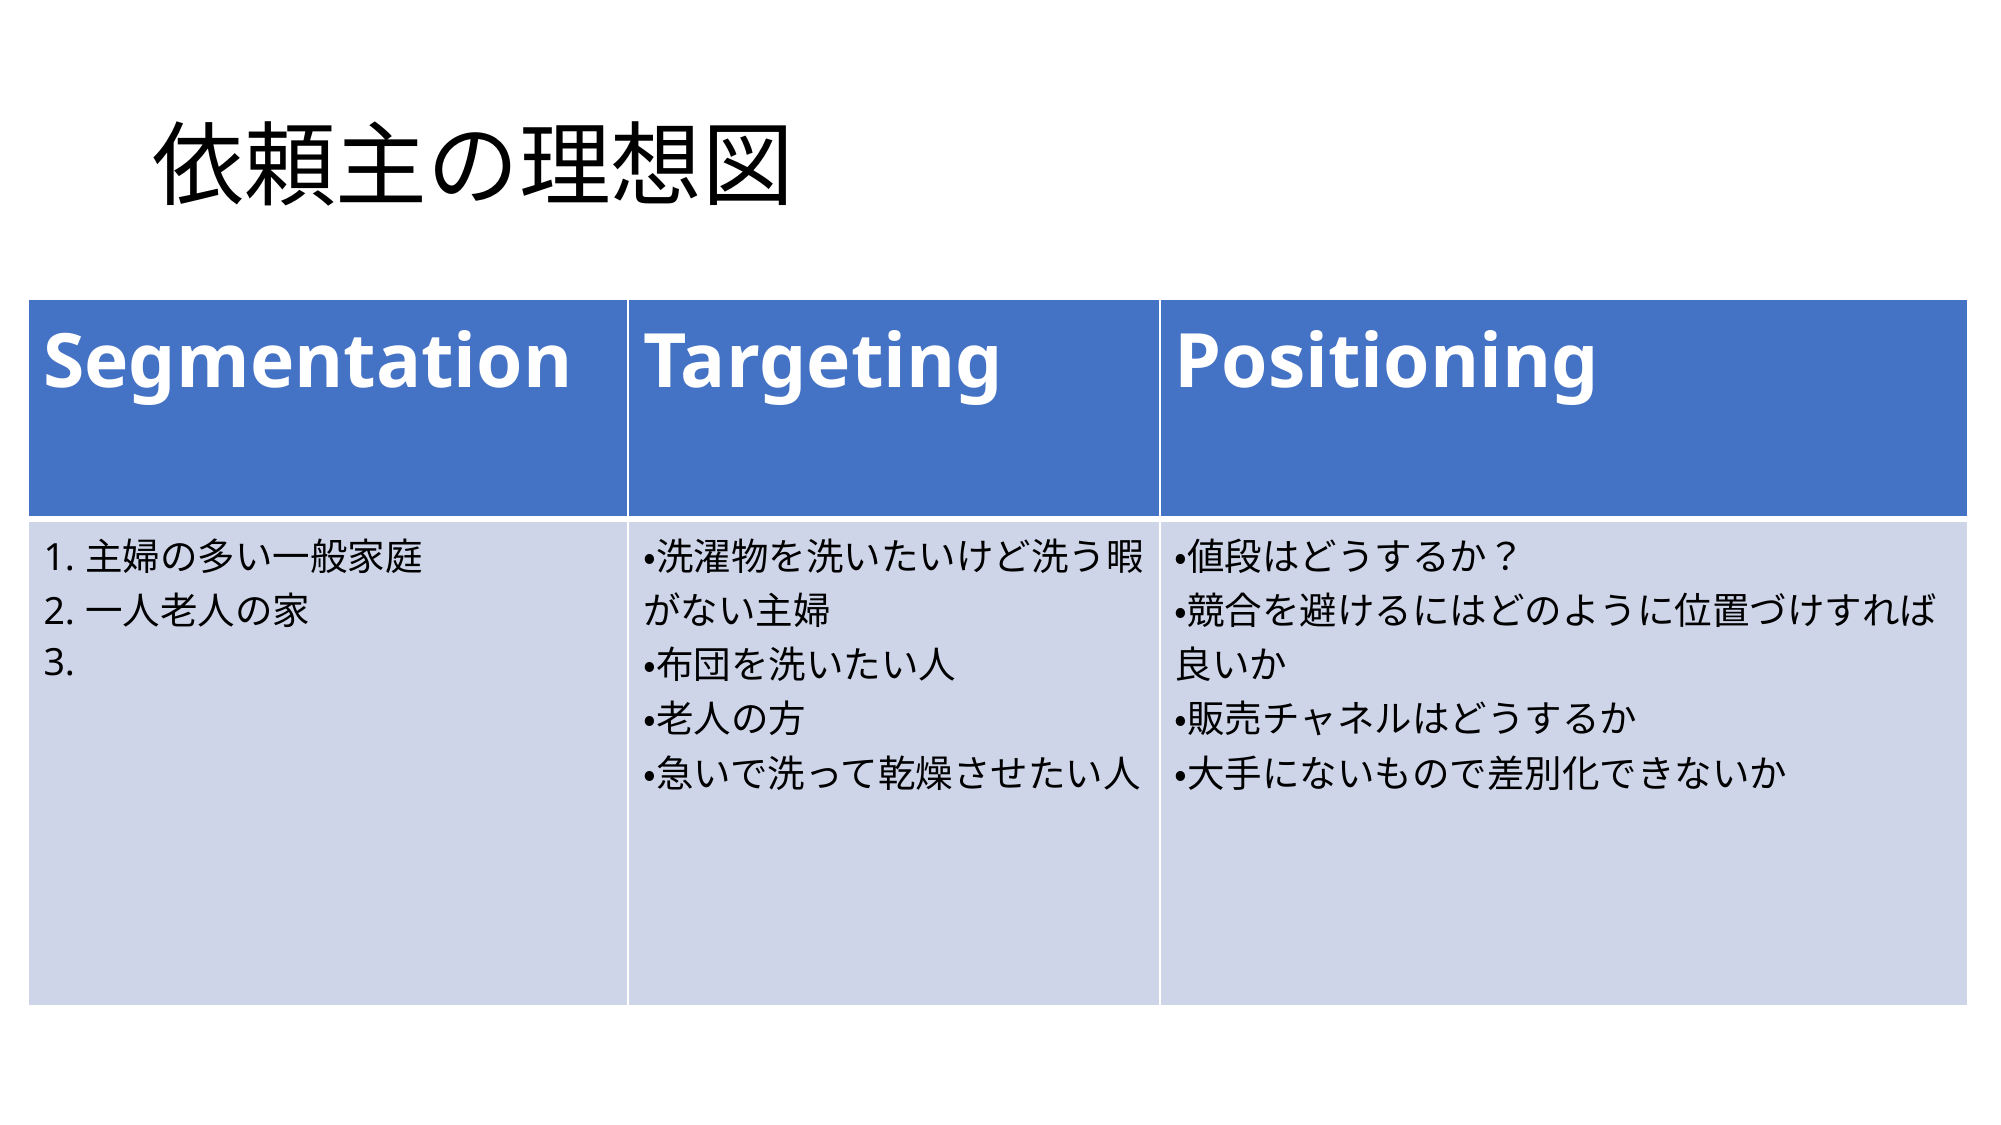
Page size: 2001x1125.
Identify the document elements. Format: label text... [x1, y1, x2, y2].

table_cell ・洗濯物を洗いたいけど洗う暇がない主婦 ・布団を洗いたい人 ・老人の方 ・急いで洗って乾燥させたい人 [629, 522, 1159, 1005]
table_header Targeting [629, 300, 1159, 516]
table_header Segmentation [29, 300, 627, 516]
table_cell 1.主婦の多い一般家庭 2.一人老人の家 3. [29, 522, 627, 1005]
title 依頼主の理想図 [137, 59, 1863, 278]
table_header Positioning [1161, 300, 1967, 516]
table_cell ・値段はどうするか？ ・競合を避けるにはどのように位置づけすれば良いか ・販売チャネルはどうするか ・大手にないもので差別化できないか [1161, 522, 1967, 1005]
